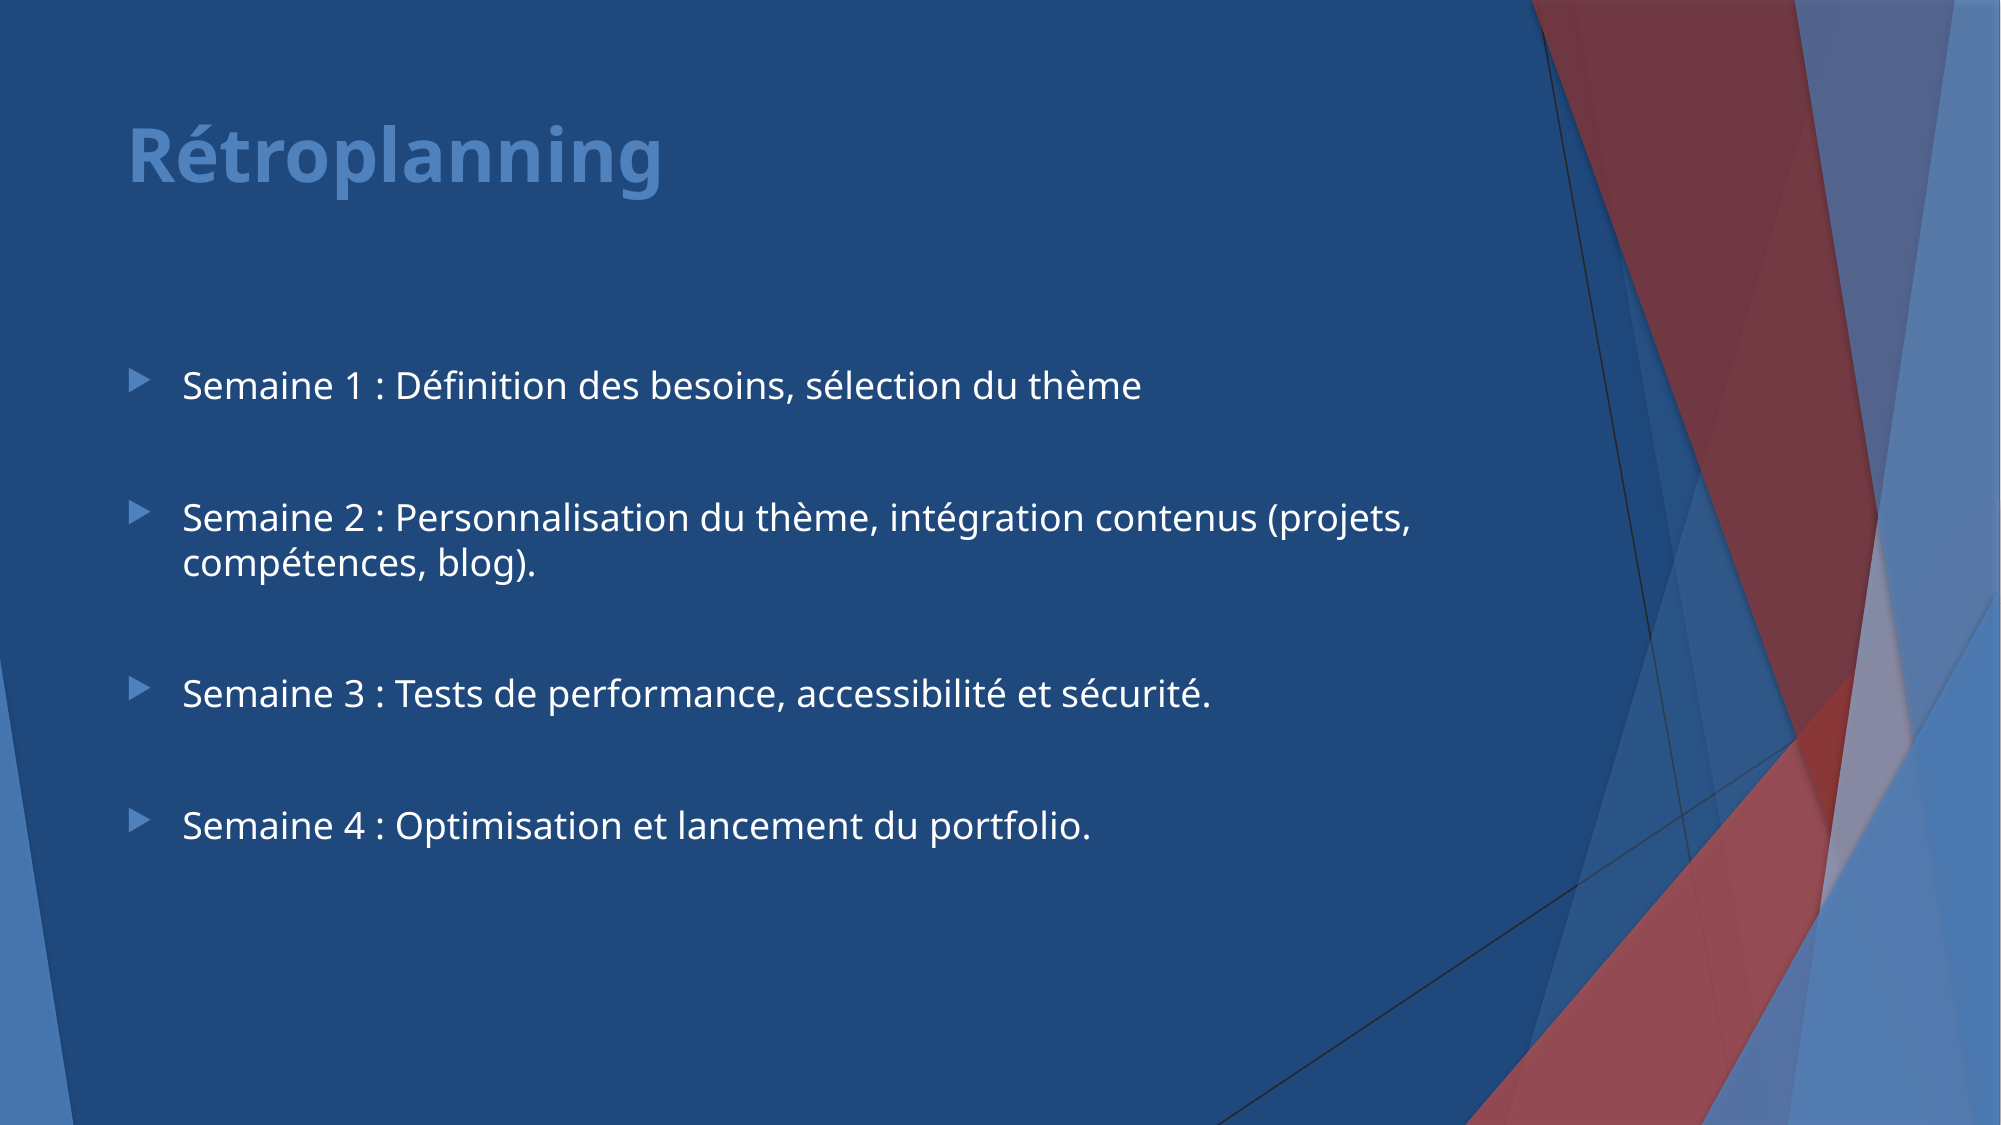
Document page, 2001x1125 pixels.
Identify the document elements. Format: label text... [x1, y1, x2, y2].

title Rétroplanning [111, 99, 1522, 317]
list Semaine 1 : Définition des besoins, sélection du thème Semaine 2 : Personnalisation du thème, intégration contenus (projets, compétences, blog). Semaine 3 : Tests de performance, accessibilité et sécurité. Semaine 4 : Optimisation et lancement du portfolio. [111, 354, 1522, 992]
